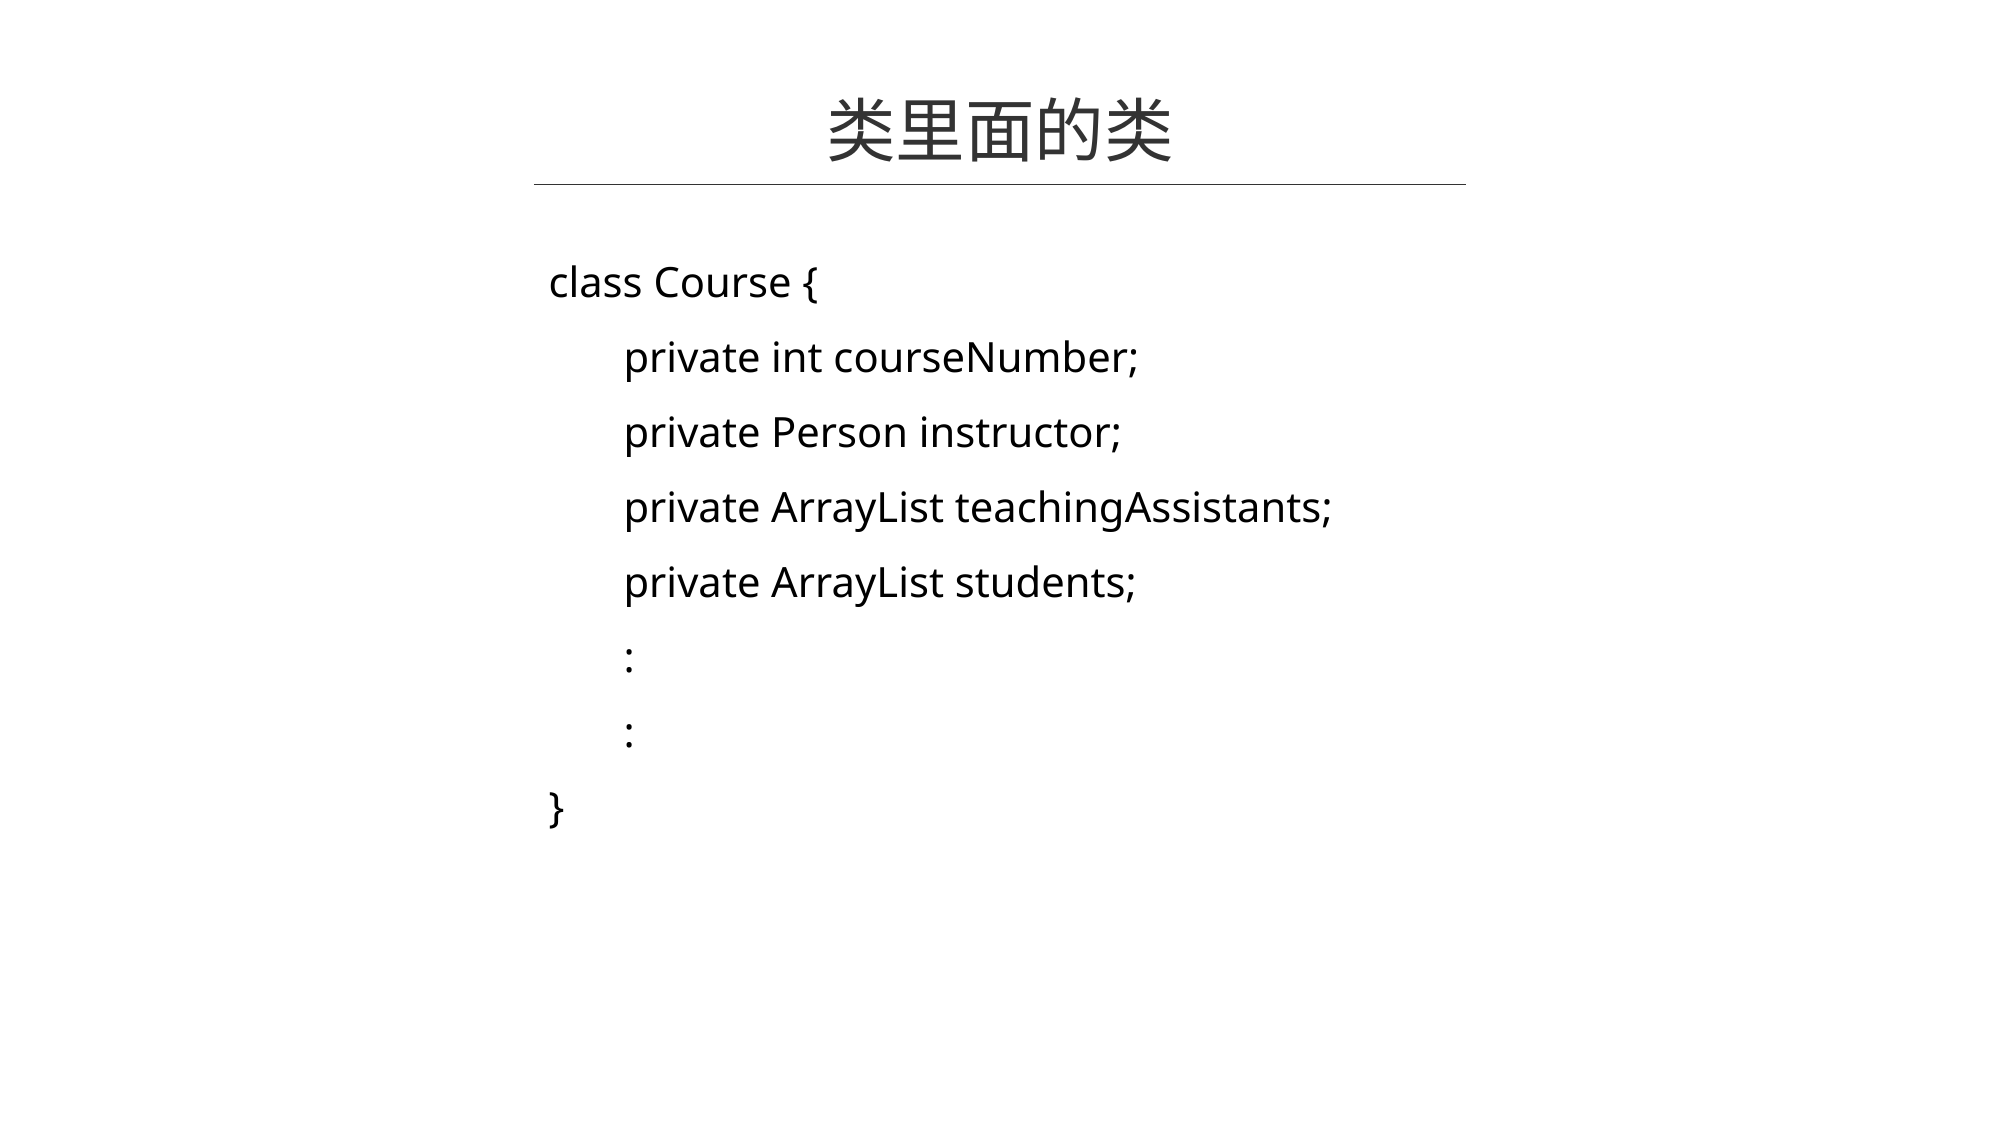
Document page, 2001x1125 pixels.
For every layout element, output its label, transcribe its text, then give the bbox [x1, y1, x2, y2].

text_box class Course { private int courseNumber; private Person instructor; private ArrayList teachingAssistants; private ArrayList students; : : } [533, 223, 1681, 838]
text_box 类里面的类 [629, 80, 1371, 179]
